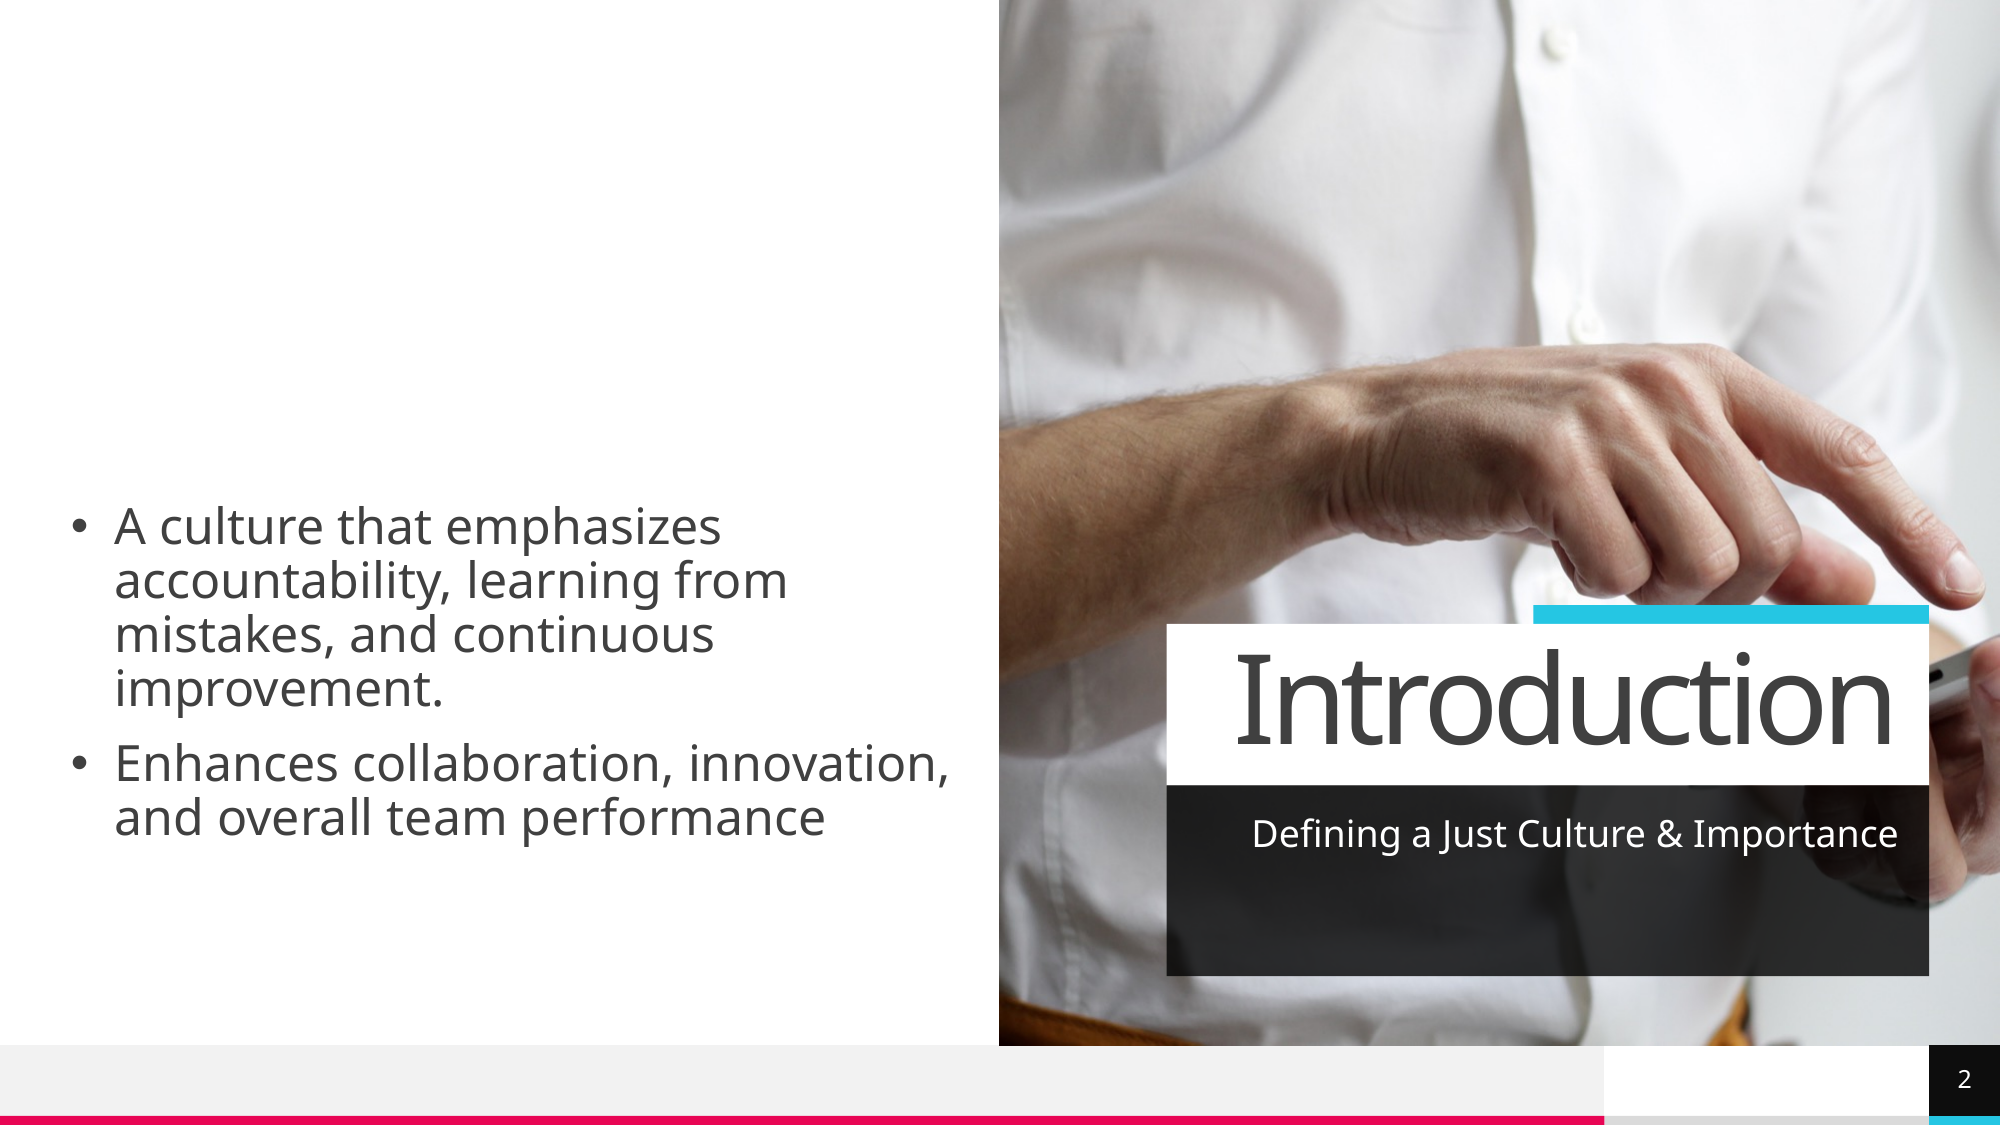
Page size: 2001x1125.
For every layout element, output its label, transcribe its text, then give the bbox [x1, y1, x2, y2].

picture [999, 0, 2000, 1046]
list A culture that emphasizes accountability, learning from mistakes, and continuous improvement. Enhances collaboration, innovation, and overall team performance [70, 437, 969, 930]
slide_number 2 [1929, 1046, 2000, 1116]
